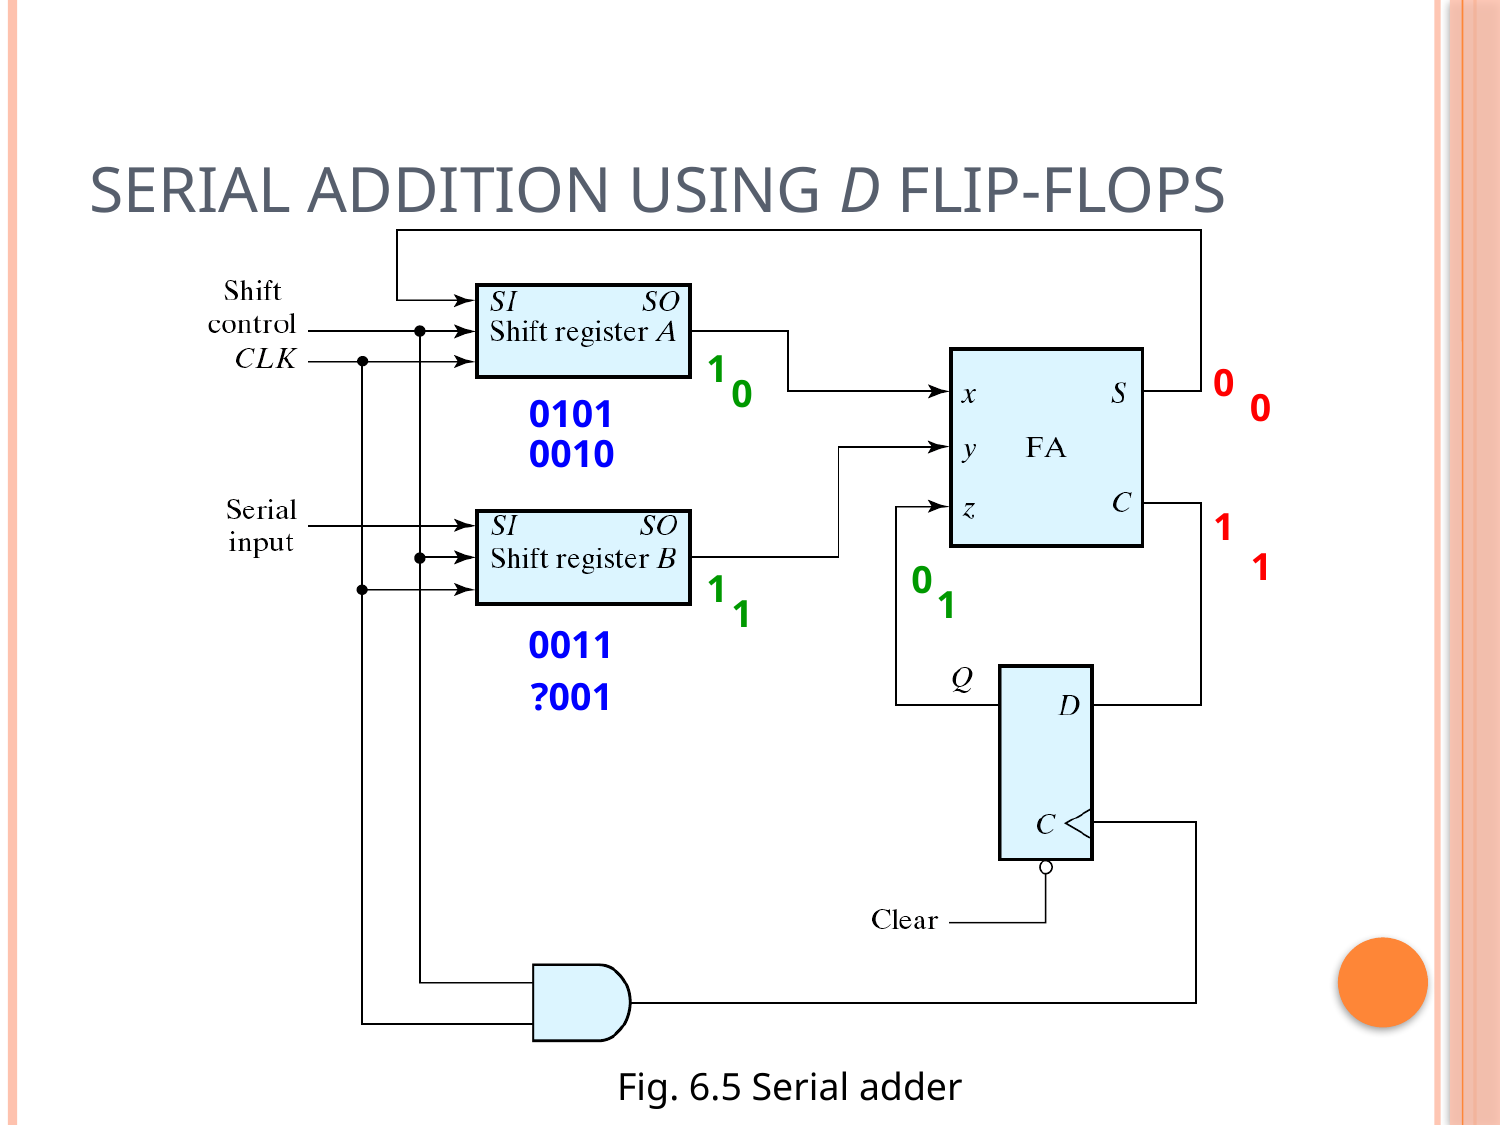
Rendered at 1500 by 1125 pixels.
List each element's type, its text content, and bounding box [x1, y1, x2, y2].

text_box Fig. 6.5 Serial adder [510, 1056, 1070, 1116]
text_box 0 [1211, 351, 1250, 411]
picture [206, 217, 1206, 1047]
text_box 1 [1211, 495, 1250, 556]
text_box 1 [1235, 535, 1287, 596]
text_box 0 [1234, 376, 1286, 436]
title Serial Addition using D Flip-Flops [75, 45, 1338, 233]
